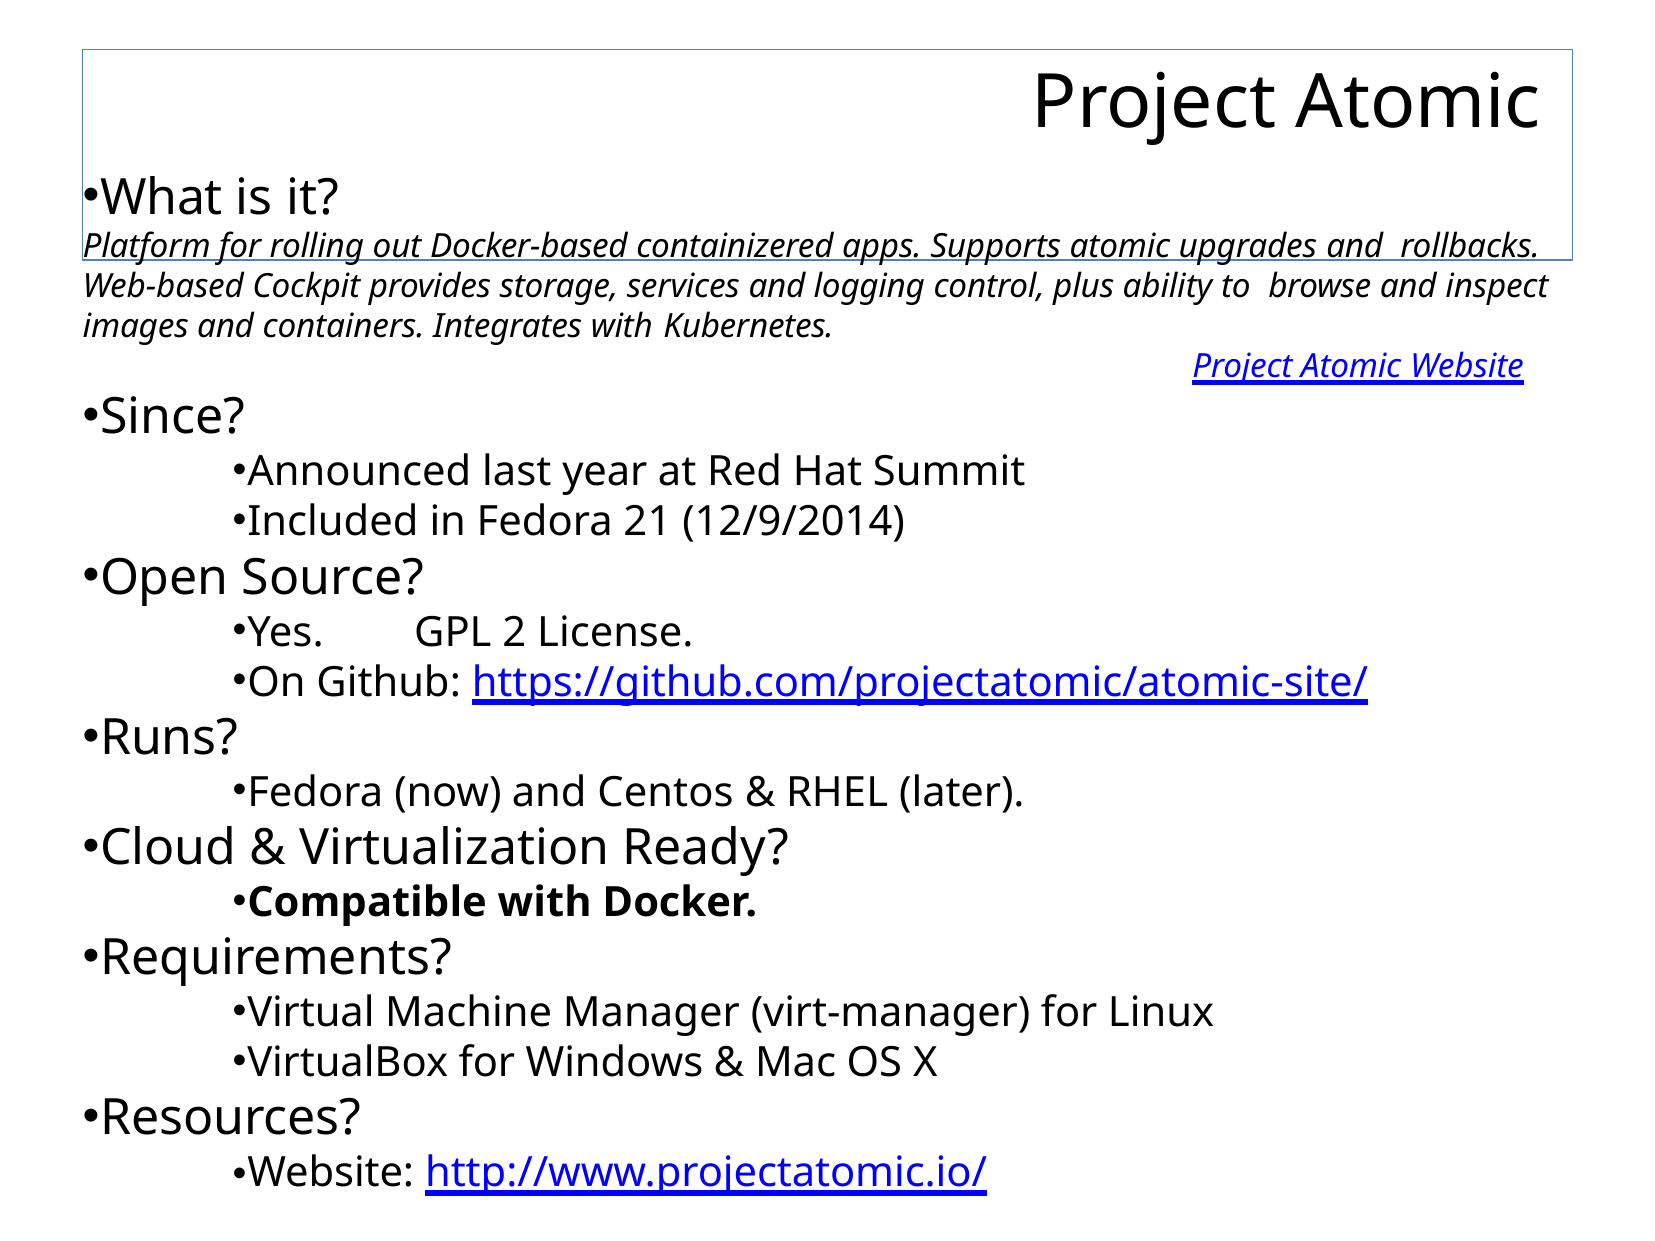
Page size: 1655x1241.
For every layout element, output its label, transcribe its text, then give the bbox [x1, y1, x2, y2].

text_box What is it? Platform for rolling out Docker-based containizered apps. Supports atomic upgrades and rollbacks. Web-based Cockpit provides storage, services and logging control, plus ability to browse and inspect images and containers. Integrates with Kubernetes. Project Atomic Website Since? Announced last year at Red Hat Summit Included in Fedora 21 (12/9/2014) Open Source? Yes. GPL 2 License. On Github: https://github.com/projectatomic/atomic-site/ Runs? Fedora (now) and Centos & RHEL (later). Cloud & Virtualization Ready? Compatible with Docker. Requirements? Virtual Machine Manager (virt-manager) for Linux VirtualBox for Windows & Mac OS X Resources? Website: http://www.projectatomic.io/ [80, 162, 1573, 1202]
title Project Atomic [82, 49, 1573, 162]
